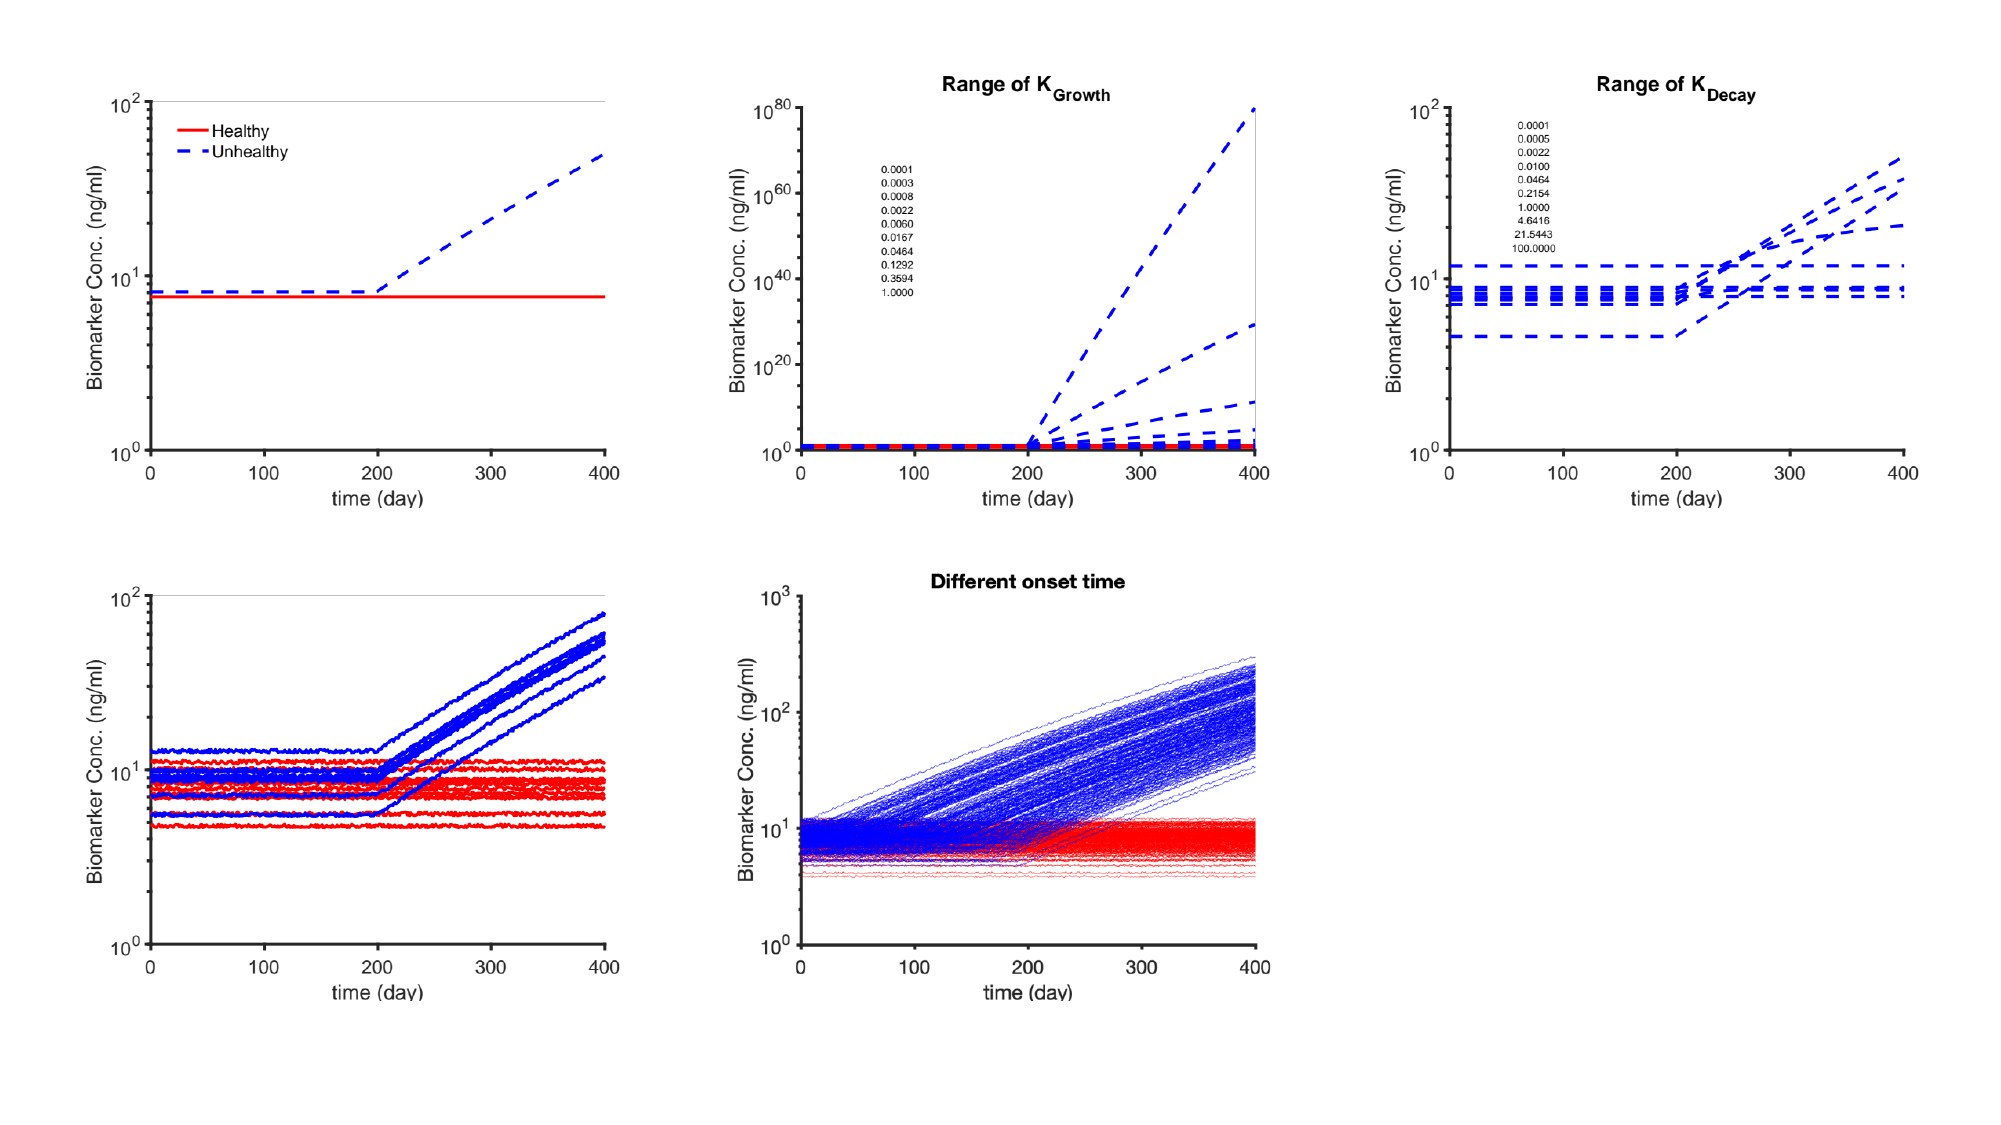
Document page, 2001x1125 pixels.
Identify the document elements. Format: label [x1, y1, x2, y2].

picture [724, 562, 1309, 1001]
picture [74, 68, 660, 508]
picture [724, 68, 1309, 508]
picture [1373, 68, 1959, 508]
picture [74, 562, 660, 1001]
